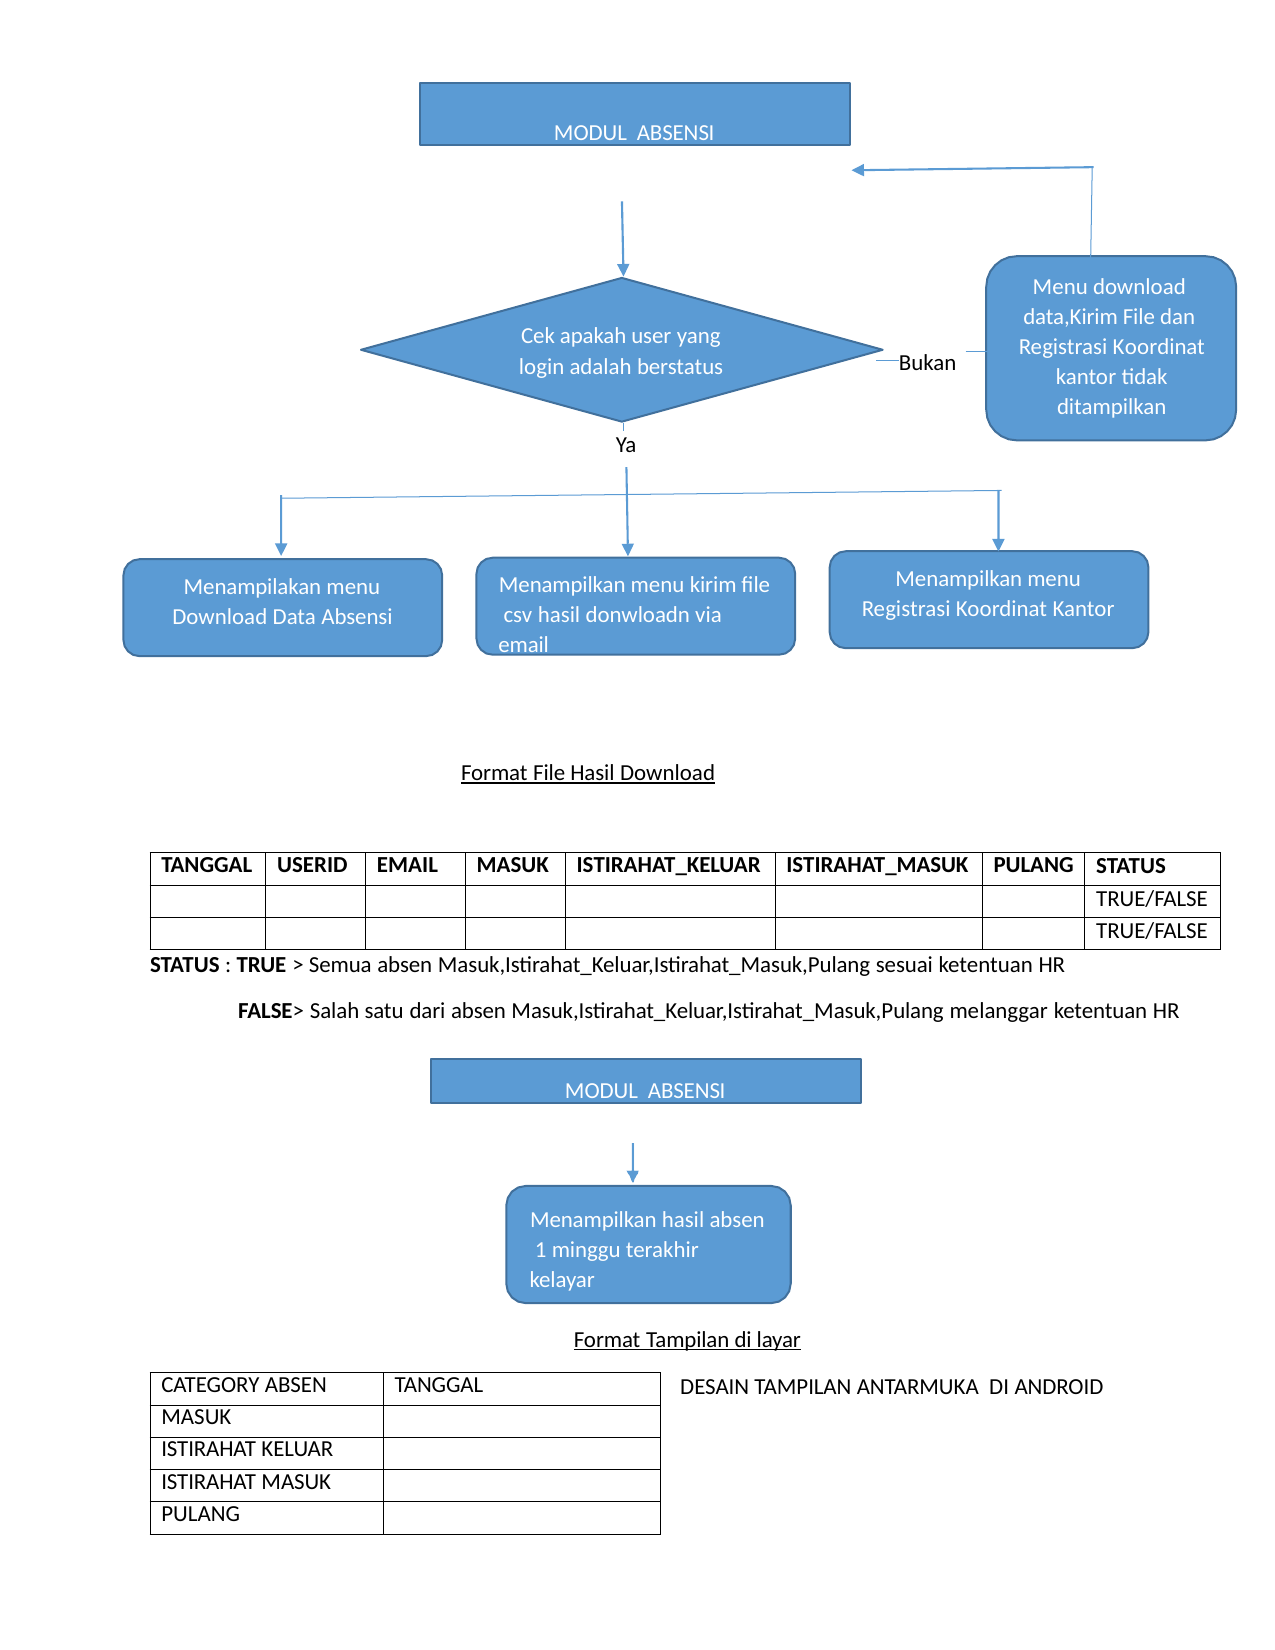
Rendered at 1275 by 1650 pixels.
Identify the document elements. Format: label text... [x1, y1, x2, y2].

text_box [122, 557, 444, 658]
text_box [359, 201, 885, 423]
table_cell TRUE/FALSE [1085, 918, 1220, 949]
text_box STATUS : TRUE > Semua absen Masuk,Istirahat_Keluar,Istirahat_Masuk,Pulang sesuai ketentuan HR FALSE> Salah satu dari absen Masuk,Istirahat_Keluar,Istirahat_Masuk,Pulang melanggar ketentuan HR [147, 947, 1193, 1024]
table_cell [776, 918, 982, 947]
table_cell [366, 918, 465, 947]
table_cell [776, 886, 982, 917]
table_header EMAIL [366, 853, 465, 885]
table_cell [384, 1406, 660, 1437]
table_header CATEGORY ABSEN [151, 1373, 383, 1405]
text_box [851, 163, 1095, 353]
text_box Bukan [890, 362, 965, 378]
table_cell [266, 886, 365, 917]
table_cell [983, 918, 1084, 947]
table_cell [566, 918, 775, 947]
table_cell ISTIRAHAT KELUAR [151, 1438, 383, 1469]
text_box Format File Hasil Download [459, 755, 719, 786]
picture [626, 1143, 640, 1184]
table_cell [384, 1470, 660, 1501]
table_cell TRUE/FALSE [1085, 886, 1220, 917]
text_box MODUL ABSENSI [431, 1059, 861, 1103]
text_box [274, 466, 1005, 557]
table_header PULANG [983, 853, 1084, 885]
table_header TANGGAL [151, 853, 265, 885]
table_header STATUS [1085, 853, 1220, 885]
table_cell [566, 886, 775, 917]
table_cell [366, 886, 465, 917]
table_cell [151, 886, 265, 917]
table_header MASUK [466, 853, 565, 885]
text_box Ya [613, 431, 641, 458]
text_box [984, 254, 1238, 442]
table_cell MASUK [151, 1406, 383, 1437]
text_box MODUL ABSENSI [420, 82, 850, 146]
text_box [504, 1184, 793, 1305]
table_header ISTIRAHAT_MASUK [776, 853, 982, 885]
table_cell PULANG [151, 1502, 383, 1534]
table_cell [384, 1502, 660, 1534]
table_cell [266, 918, 365, 947]
table_cell [151, 918, 265, 947]
table_header USERID [266, 853, 365, 885]
table_cell [983, 886, 1084, 917]
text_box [475, 566, 797, 657]
table_cell ISTIRAHAT MASUK [151, 1470, 383, 1501]
table_cell [466, 886, 565, 917]
table_header TANGGAL [384, 1373, 660, 1405]
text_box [828, 549, 1150, 650]
table_cell [466, 918, 565, 947]
table_header ISTIRAHAT_KELUAR [566, 853, 775, 885]
text_box Format Tampilan di layar DESAIN TAMPILAN ANTARMUKA DI ANDROID [571, 1322, 1112, 1399]
table_cell [384, 1438, 660, 1469]
